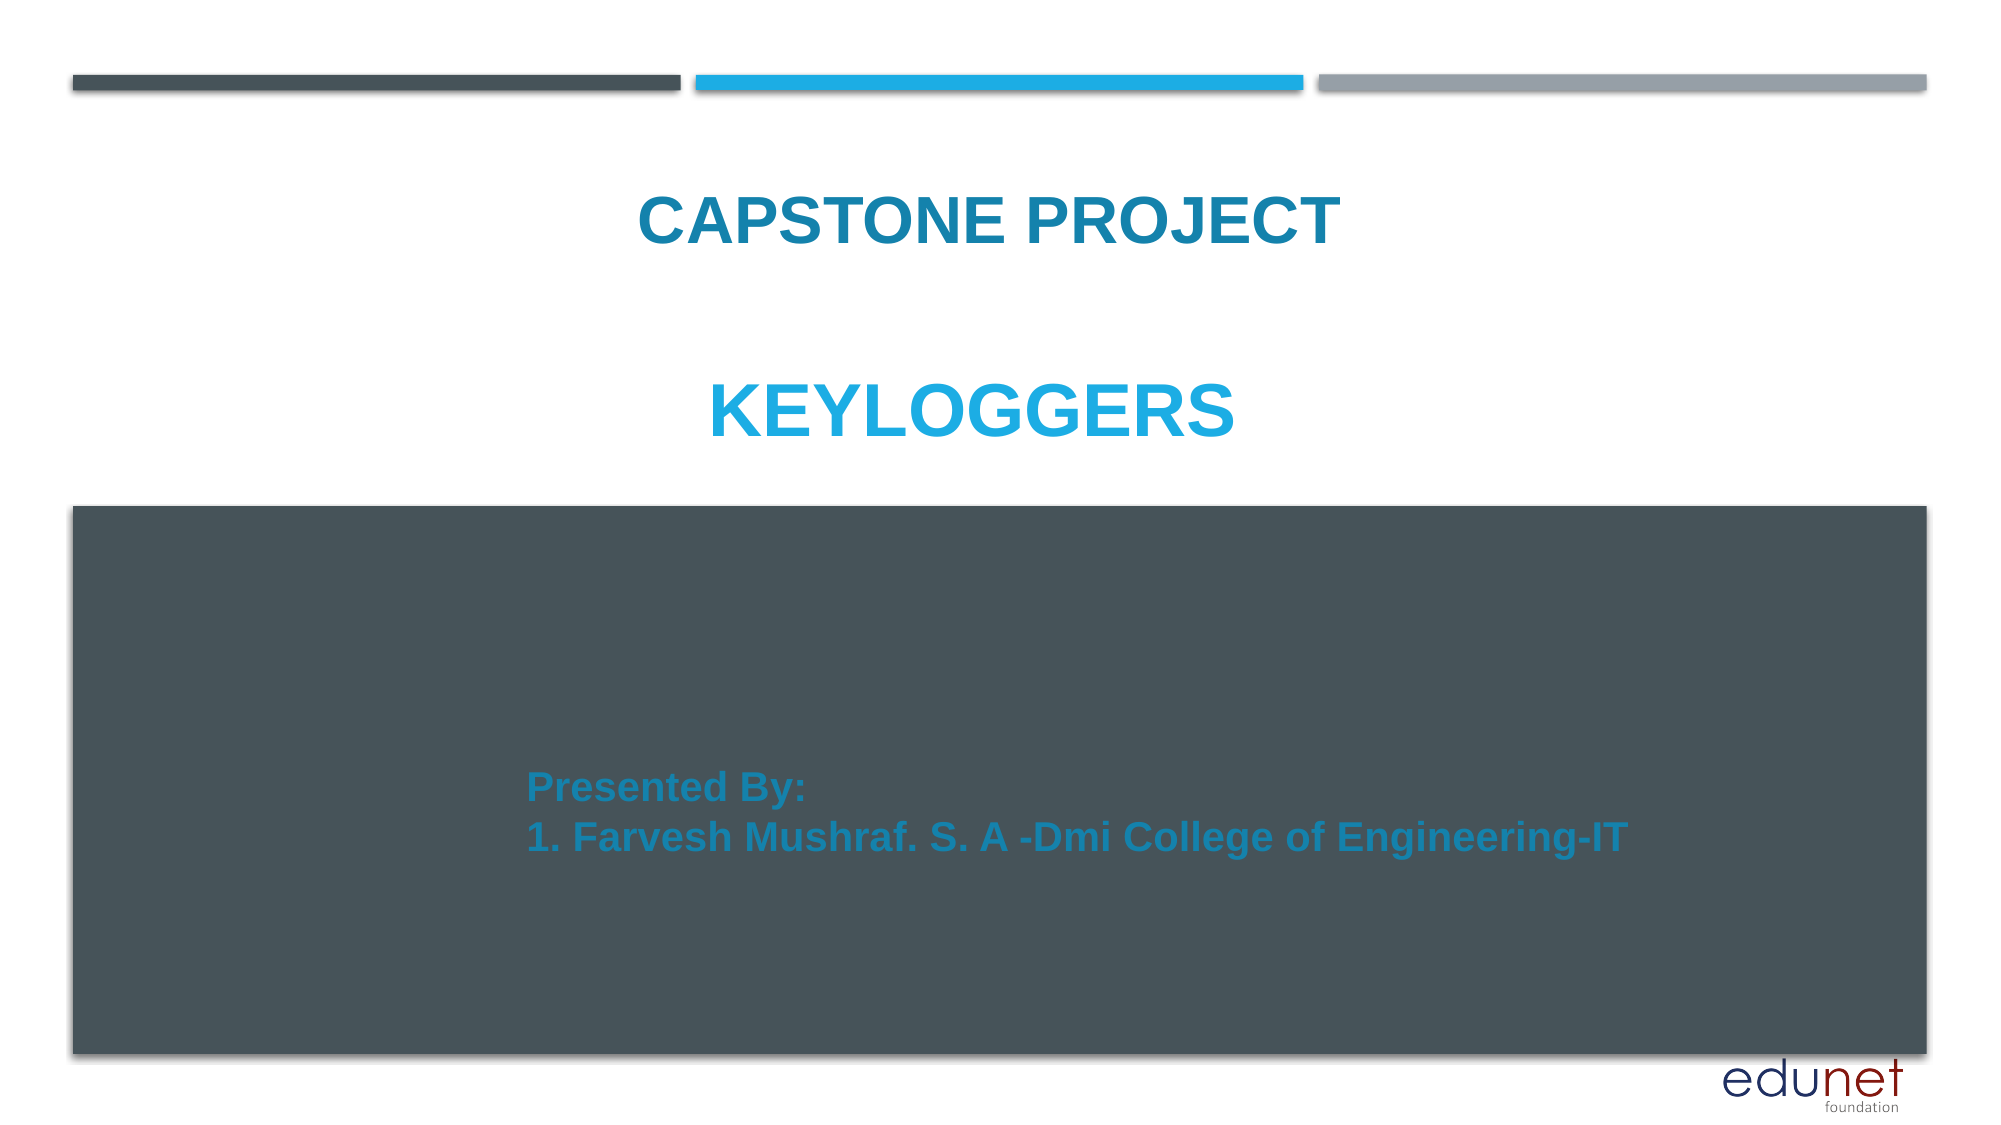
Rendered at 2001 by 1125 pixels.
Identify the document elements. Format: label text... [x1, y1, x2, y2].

picture [1719, 1056, 1905, 1116]
text_box Presented By: 1. Farvesh Mushraf. S. A -Dmi College of Engineering-IT [511, 752, 1821, 868]
title keyloggers [222, 298, 1723, 460]
text_box CAPSTONE PROJECT [0, 169, 2000, 265]
